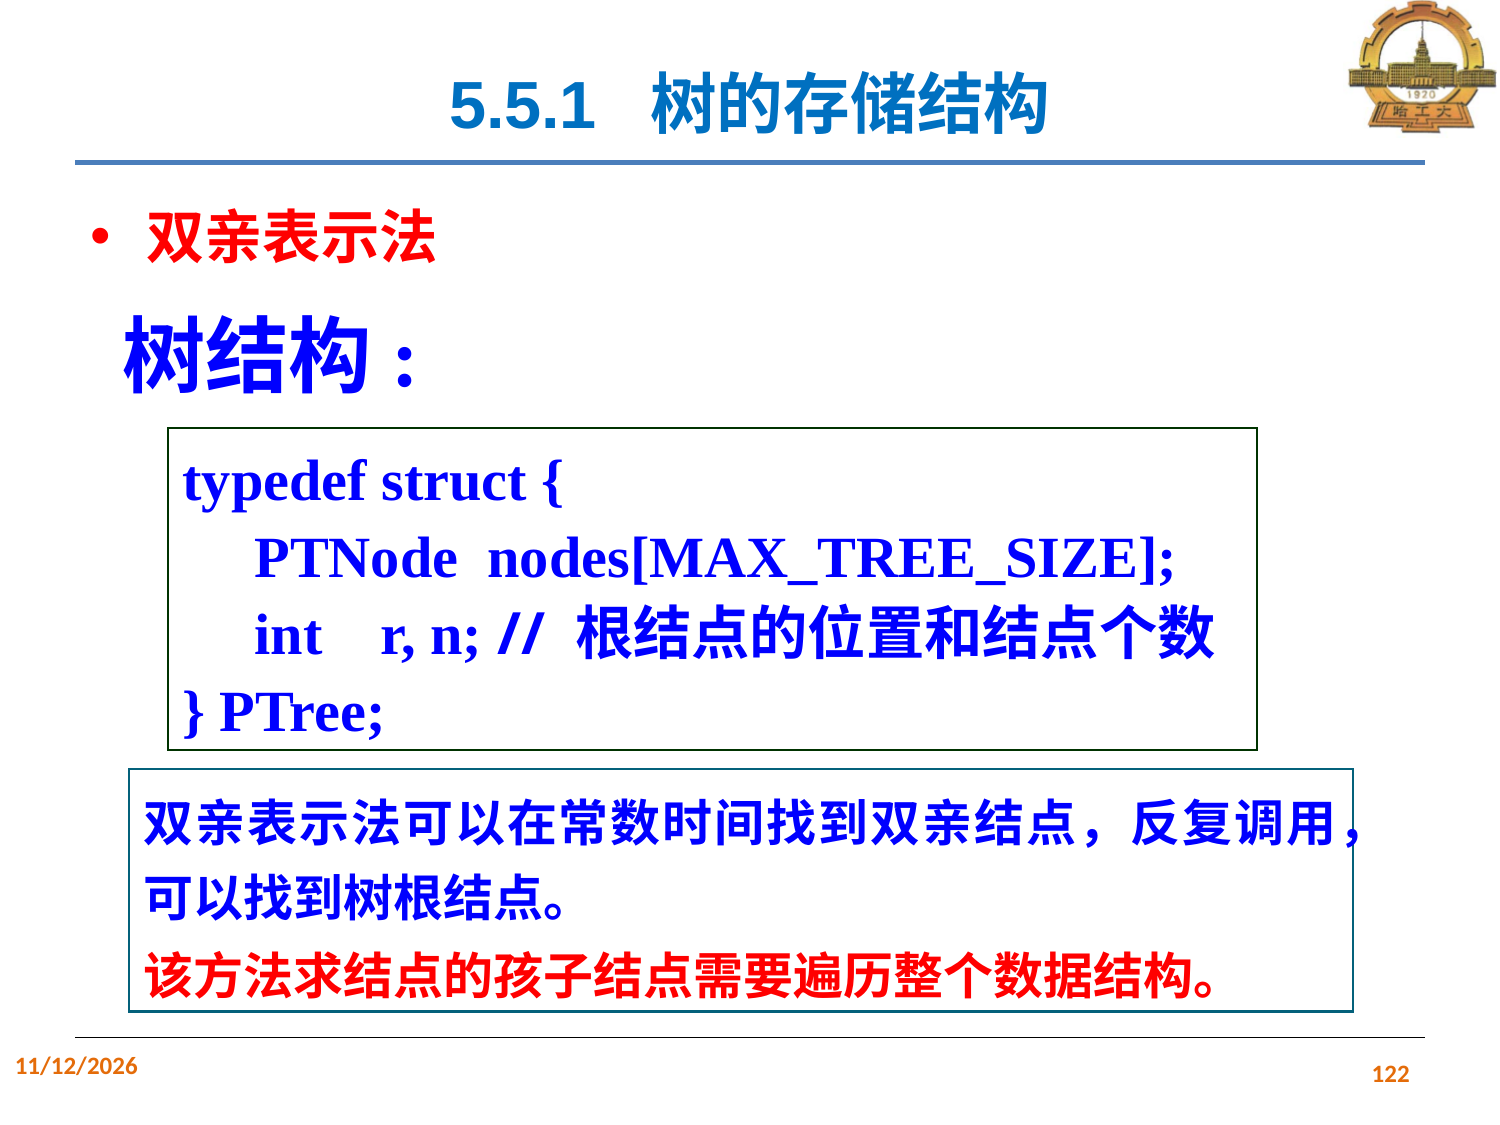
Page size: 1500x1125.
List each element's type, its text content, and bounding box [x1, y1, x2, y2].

list 双亲表示法 [75, 187, 1425, 1025]
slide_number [0, 1042, 350, 1103]
slide_number 122 [1074, 1042, 1425, 1103]
text_box 树结构: [107, 285, 435, 411]
picture [1340, 0, 1500, 138]
text_box 双亲表示法可以在常数时间找到双亲结点，反复调用，可以找到树根结点。 该方法求结点的孩子结点需要遍历整个数据结构。 [128, 769, 1354, 1012]
text_box typedef struct { PTNode nodes[MAX_TREE_SIZE]; int r, n; // 根结点的位置和结点个数 } PTree; [167, 427, 1258, 751]
title 5.5.1 树的存储结构 [75, 0, 1425, 163]
